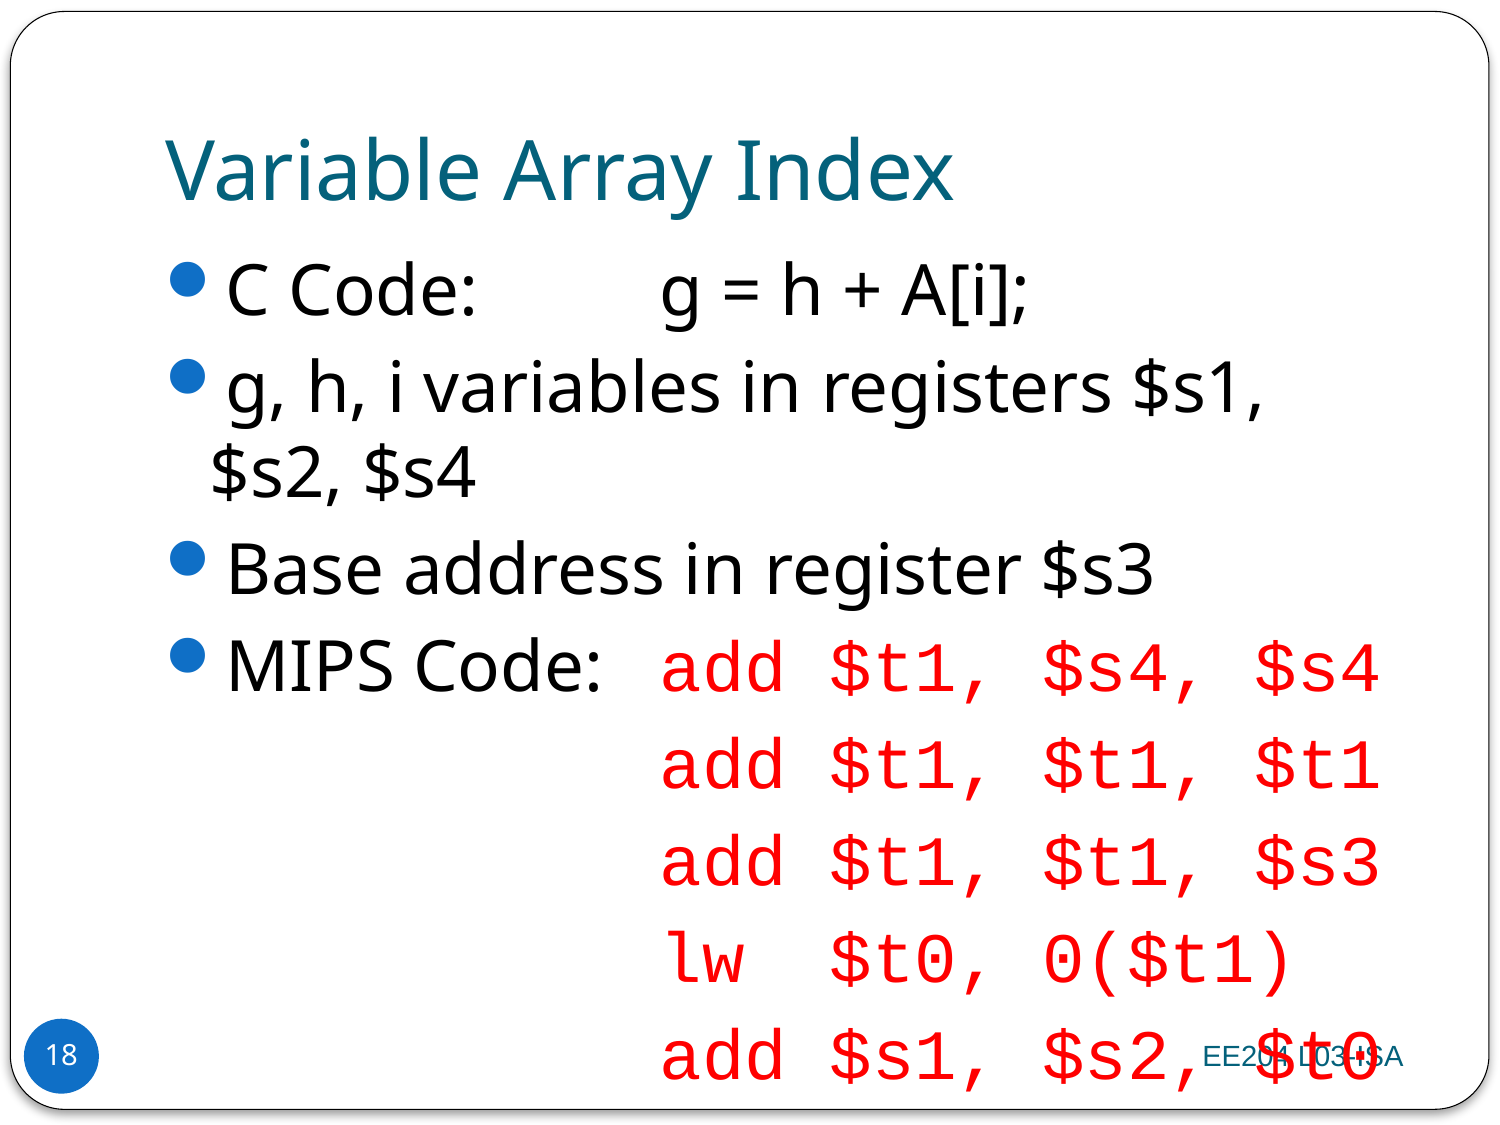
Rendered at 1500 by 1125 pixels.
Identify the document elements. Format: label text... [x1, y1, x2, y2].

list C Code: g = h + A[i]; g, h, i variables in registers $s1, $s2, $s4 Base address in register $s3 MIPS Code: add $t1, $s4, $s4 add $t1, $t1, $t1 add $t1, $t1, $s3 lw $t0, 0($t1) add $s1, $s2, $t0 [149, 237, 1426, 988]
title Variable Array Index [149, 44, 1426, 233]
slide_number EE204 L03-ISA [1012, 1015, 1419, 1094]
slide_number 18 [23, 1018, 99, 1094]
